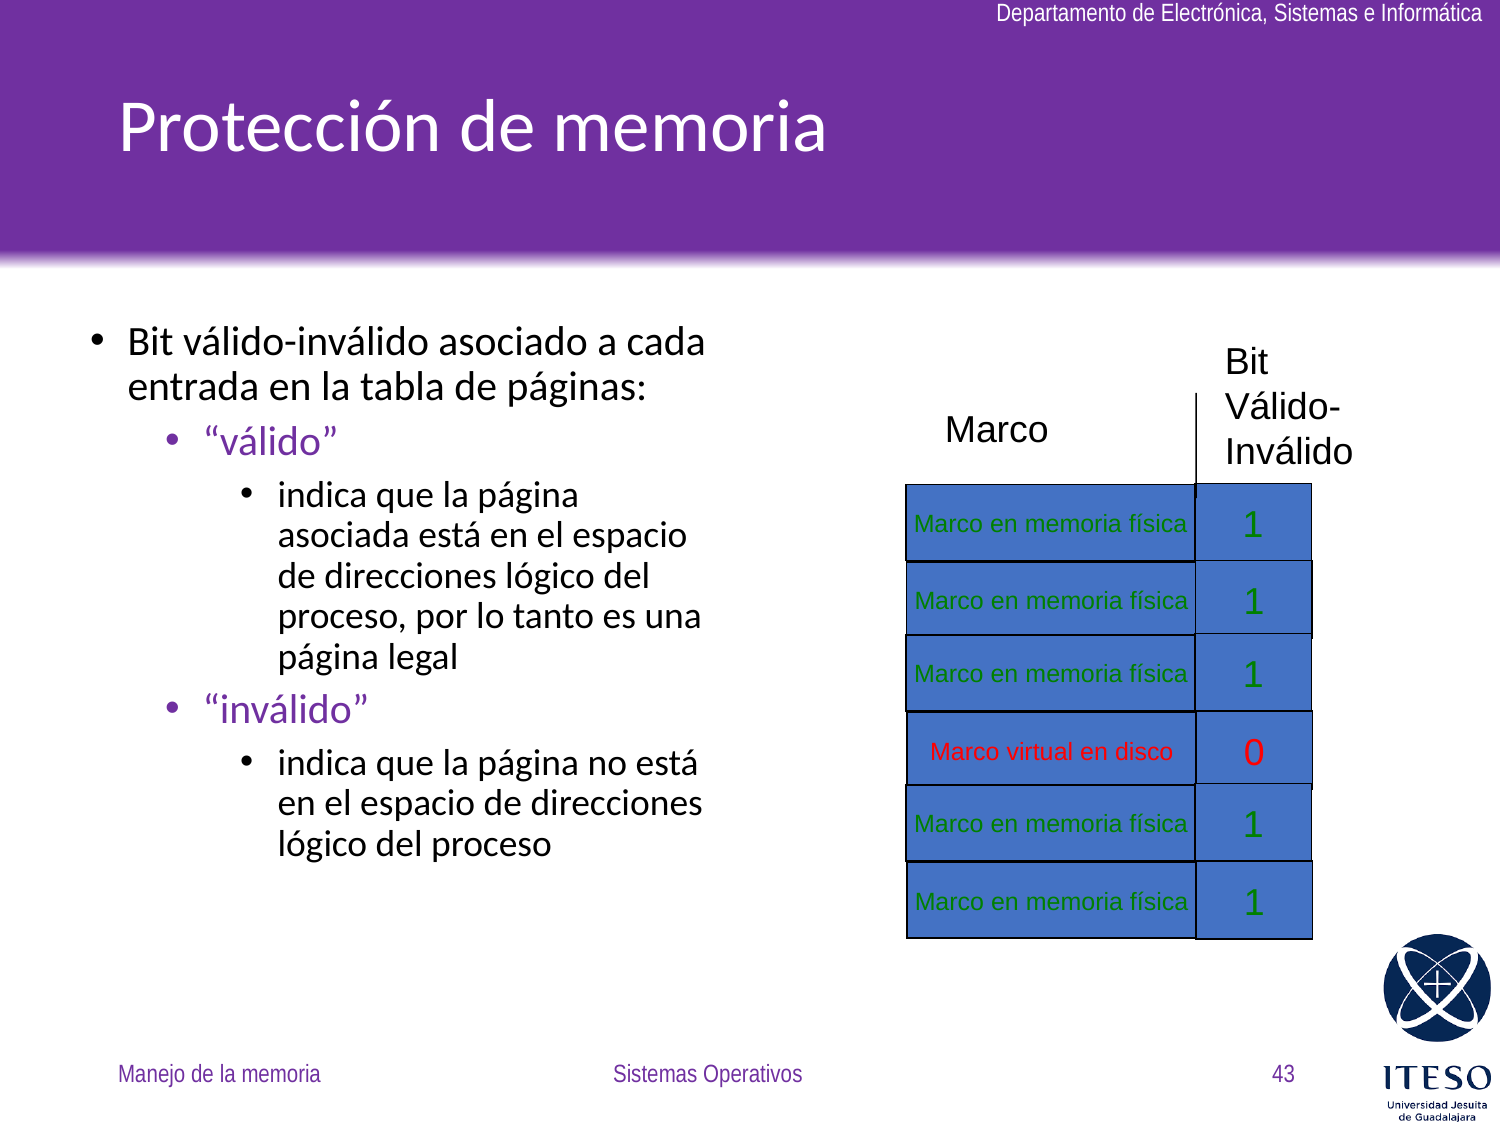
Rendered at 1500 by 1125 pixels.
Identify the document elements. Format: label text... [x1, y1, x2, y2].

list Bit válido-inválido asociado a cada entrada en la tabla de páginas: “válido” indica que la página asociada está en el espacio de direcciones lógico del proceso, por lo tanto es una página legal “inválido” indica que la página no está en el espacio de direcciones lógico del proceso [75, 311, 726, 1005]
text_box Marco en memoria física [905, 484, 1194, 561]
text_box 1 [1195, 860, 1313, 939]
text_box Marco [930, 397, 1064, 458]
slide_number Manejo de la memoria [103, 1042, 441, 1103]
picture [1383, 934, 1491, 1122]
text_box 1 [1194, 783, 1312, 862]
text_box 0 [1195, 710, 1313, 789]
slide_number 43 [972, 1042, 1310, 1103]
text_box Marco en memoria física [906, 561, 1195, 634]
text_box Marco virtual en disco [906, 712, 1195, 784]
text_box 1 [1194, 633, 1312, 712]
footer Sistemas Operativos [454, 1042, 962, 1103]
text_box Marco en memoria física [906, 862, 1195, 939]
text_box 1 [1195, 560, 1313, 639]
text_box Bit Válido-Inválido [1210, 329, 1402, 480]
text_box Marco en memoria física [906, 784, 1194, 861]
text_box 1 [1194, 483, 1312, 562]
text_box Marco en memoria física [906, 634, 1194, 711]
title Protección de memoria [103, 23, 1397, 232]
